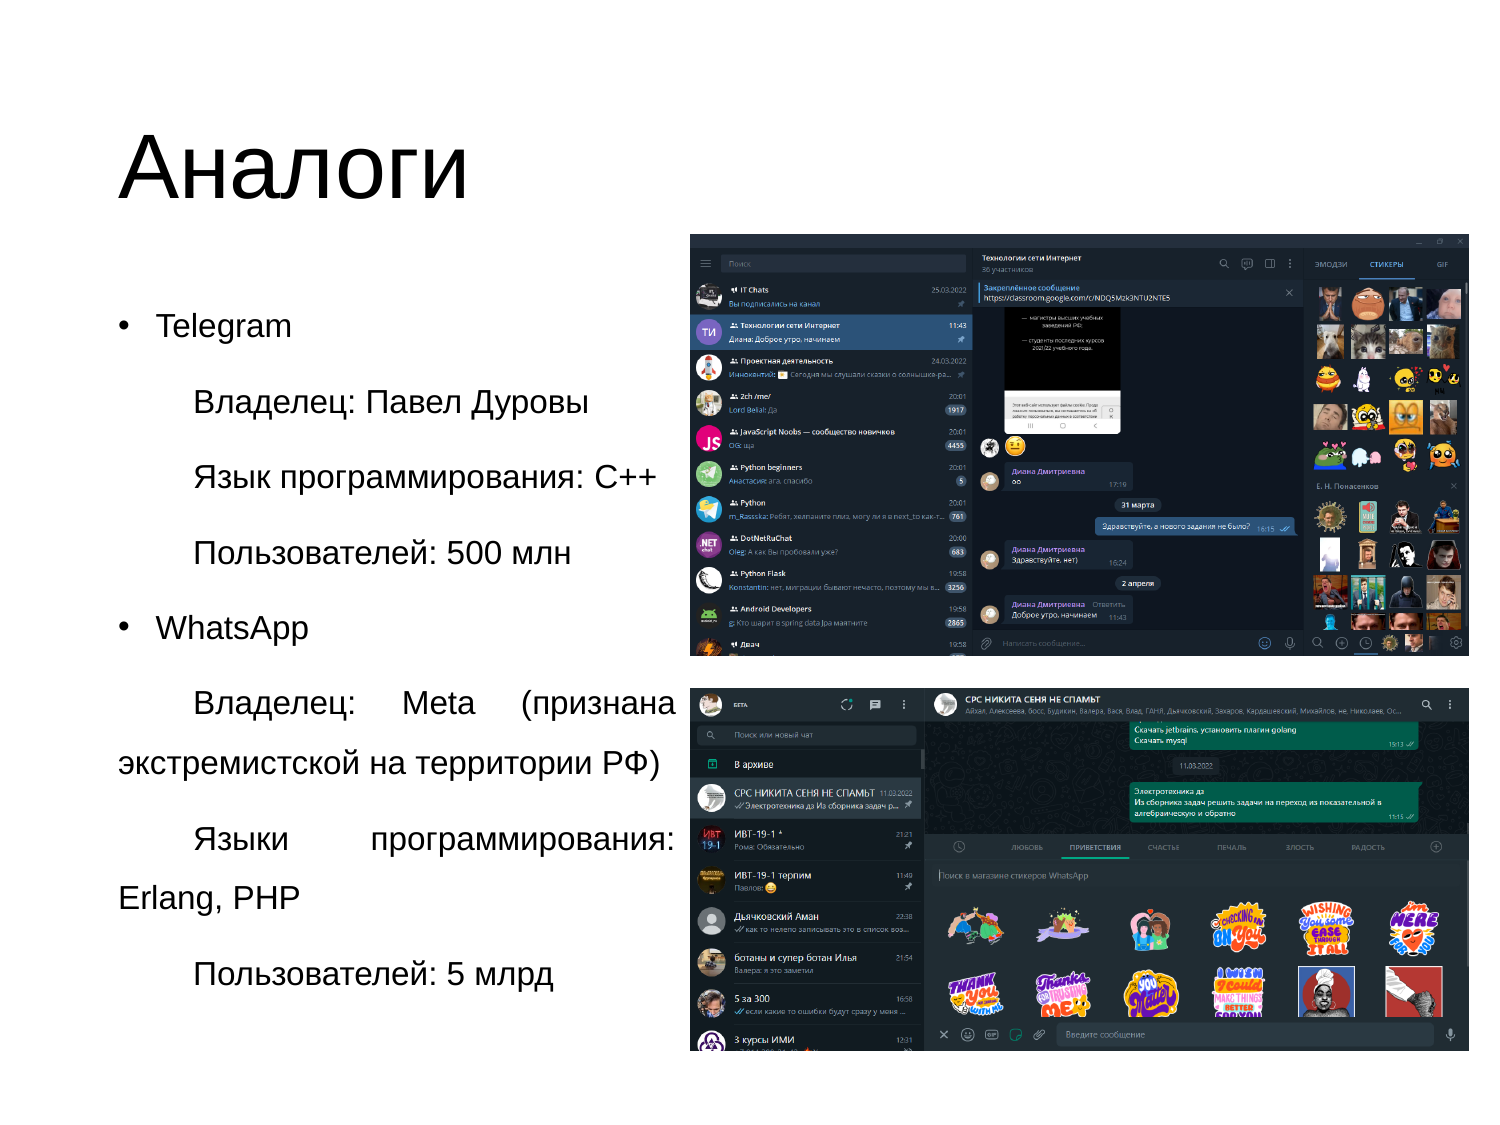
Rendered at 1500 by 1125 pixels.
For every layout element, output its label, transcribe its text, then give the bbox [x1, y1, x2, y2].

picture [690, 234, 1469, 656]
title Аналоги [103, 59, 1397, 277]
picture [690, 688, 1469, 1051]
text_box Telegram Владелец: Павел Дуровы Язык программирования: C++ Пользователей: 500 млн WhatsApp Владелец: Meta (признана экстремистской на территории РФ) Языки программирования: Erlang, PHP Пользователей: 5 млрд [103, 277, 691, 1066]
